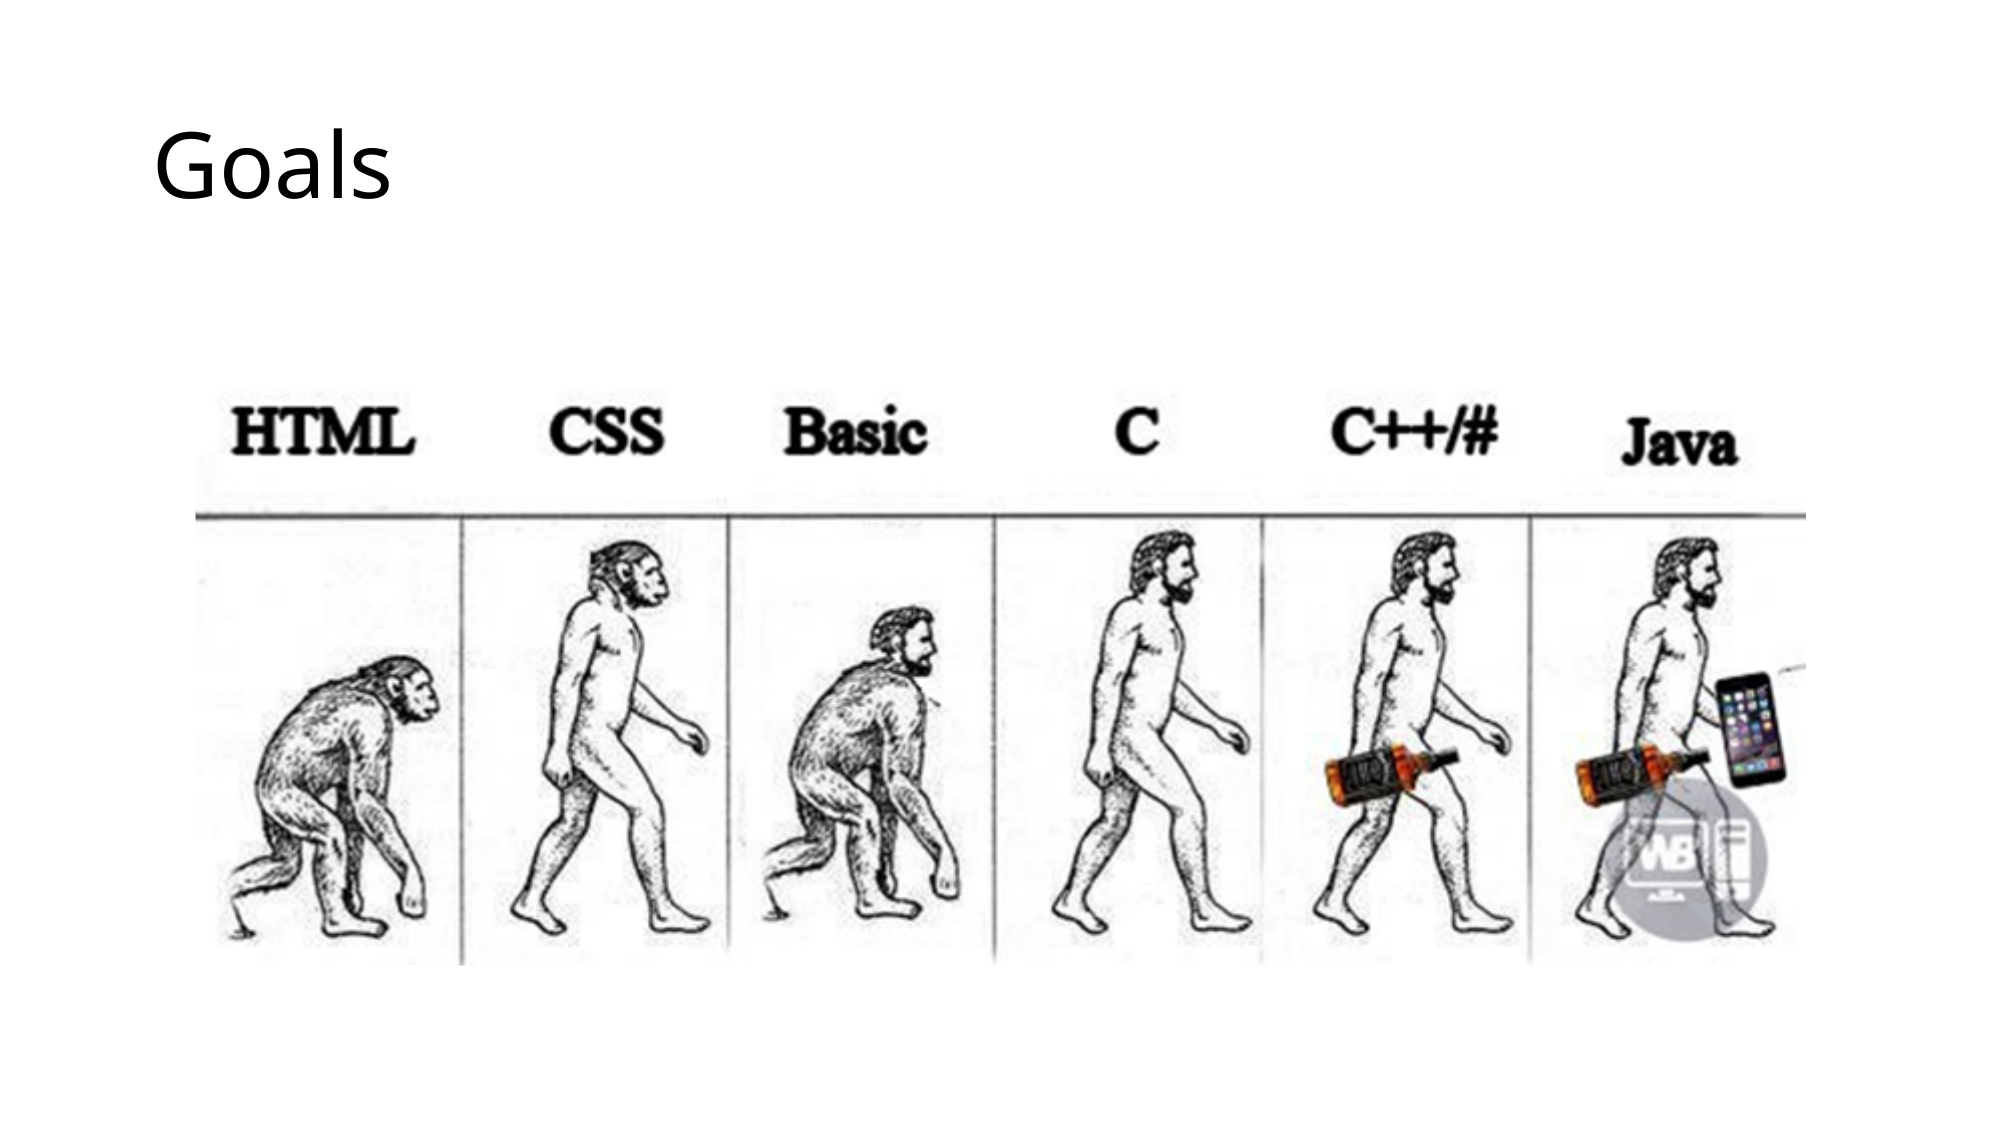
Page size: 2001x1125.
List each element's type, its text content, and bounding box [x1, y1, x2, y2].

picture [194, 338, 1806, 974]
title Goals [137, 59, 1863, 278]
